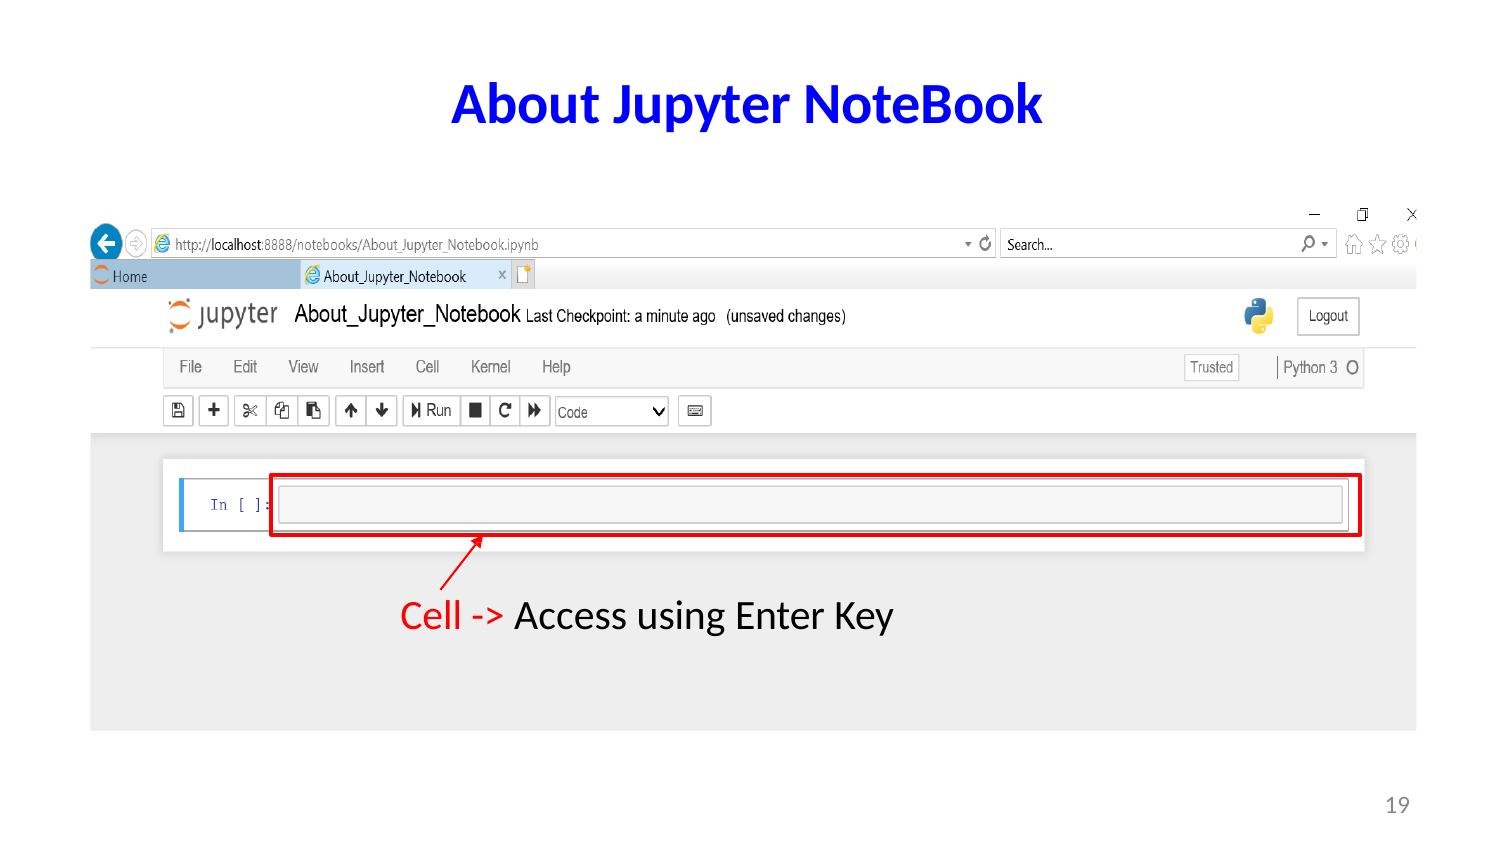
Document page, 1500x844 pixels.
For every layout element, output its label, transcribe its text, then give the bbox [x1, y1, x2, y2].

text_box About Jupyter NoteBook [449, 63, 1051, 136]
slide_number 19 [1378, 792, 1417, 844]
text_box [90, 198, 1417, 731]
